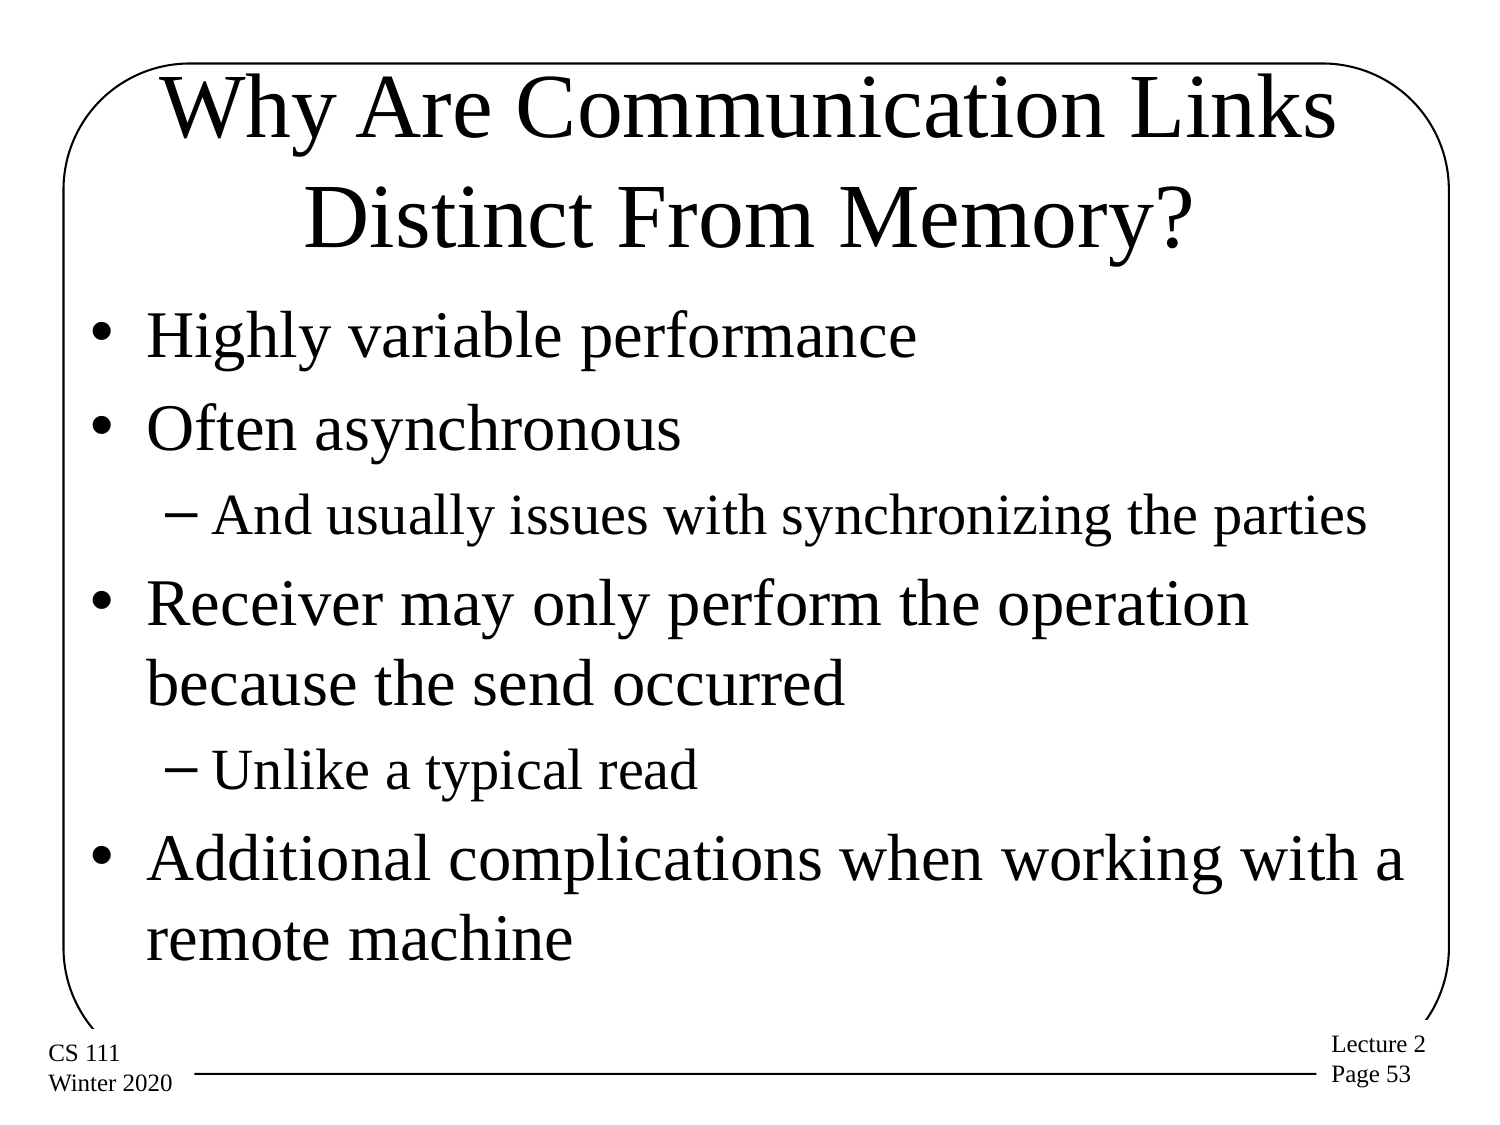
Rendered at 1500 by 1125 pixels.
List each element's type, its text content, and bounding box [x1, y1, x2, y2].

list Highly variable performance Often asynchronous And usually issues with synchronizing the parties Receiver may only perform the operation because the send occurred Unlike a typical read Additional complications when working with a remote machine [74, 283, 1426, 1026]
title Why Are Communication Links Distinct From Memory? [74, 62, 1426, 251]
